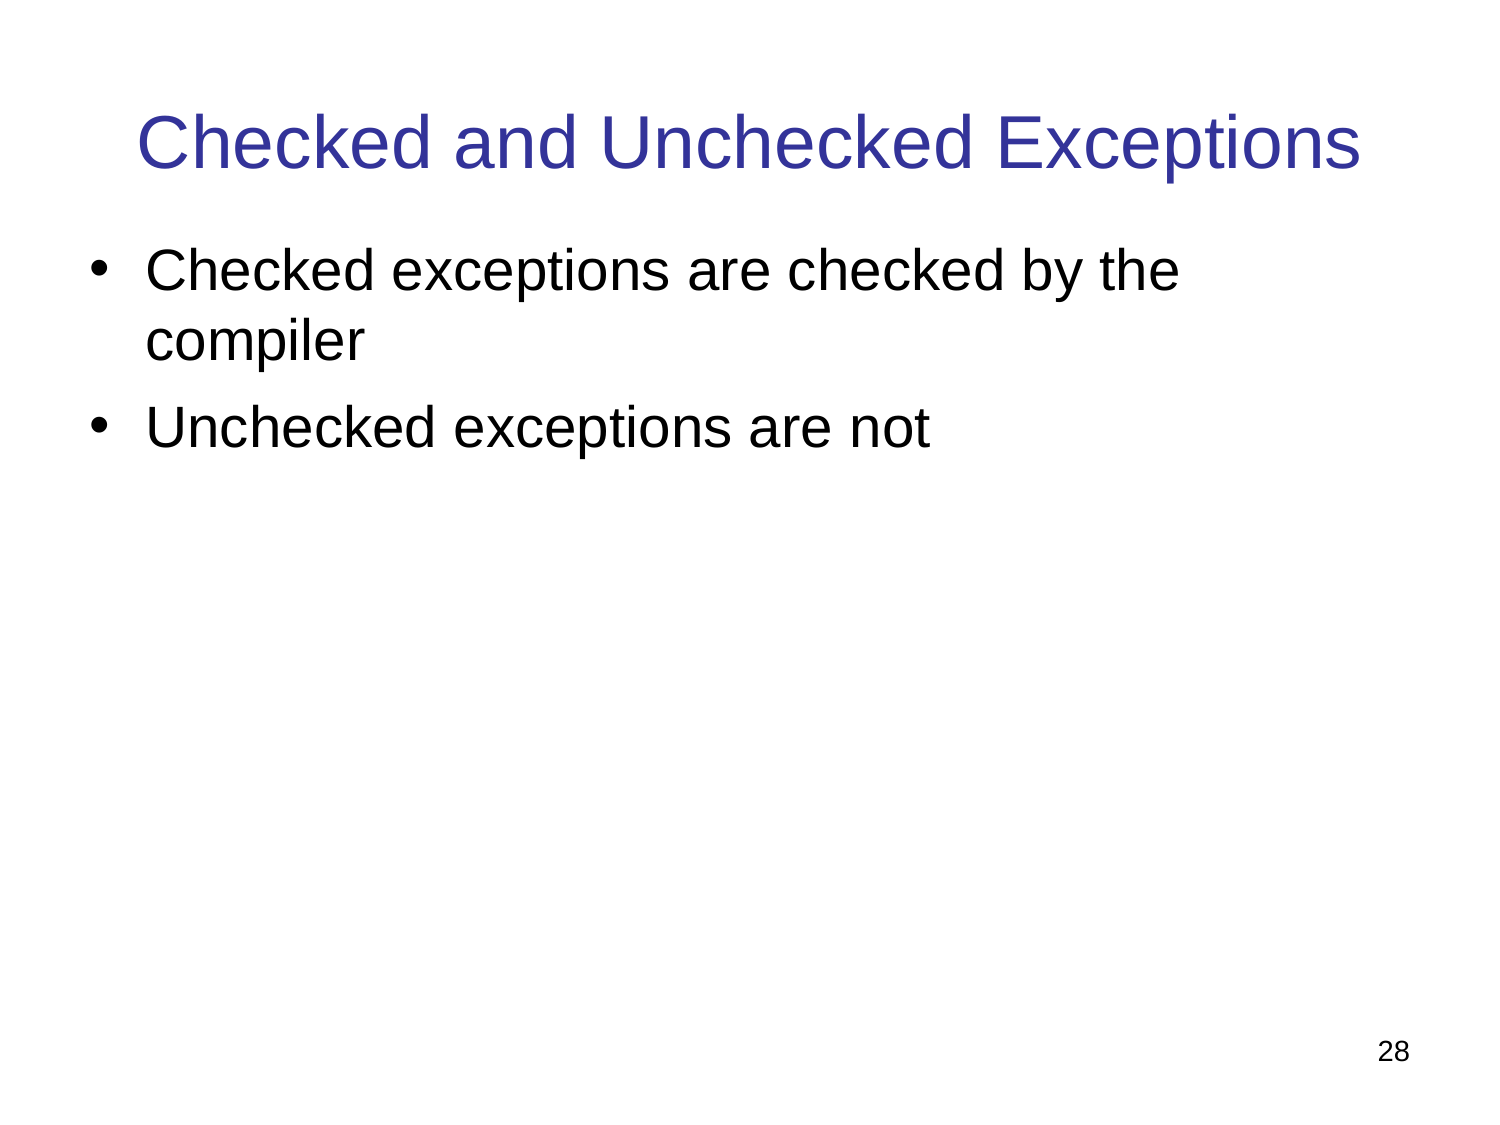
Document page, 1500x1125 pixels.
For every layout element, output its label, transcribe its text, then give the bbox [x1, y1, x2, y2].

text_box 28 [1074, 1024, 1425, 1103]
text_box Checked exceptions are checked by the compiler Unchecked exceptions are not [74, 224, 1425, 1022]
text_box Checked and Unchecked Exceptions [74, 45, 1425, 224]
